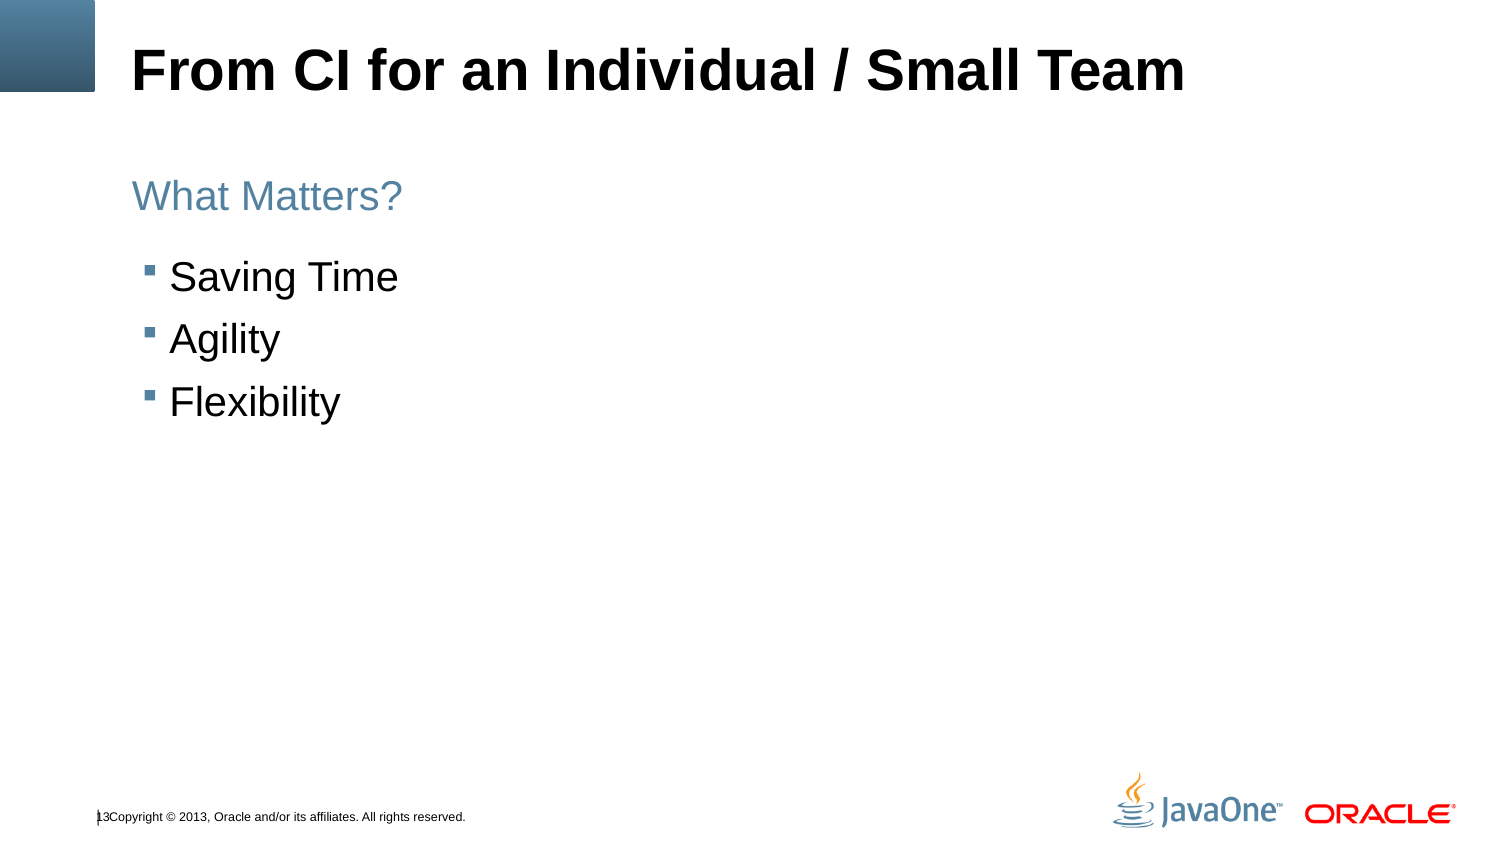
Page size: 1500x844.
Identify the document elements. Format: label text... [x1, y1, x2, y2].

picture [1095, 754, 1469, 844]
list What Matters? [131, 168, 1482, 219]
title From CI for an Individual / Small Team [131, 40, 1482, 167]
list Saving Time Agility Flexibility [131, 249, 1482, 753]
